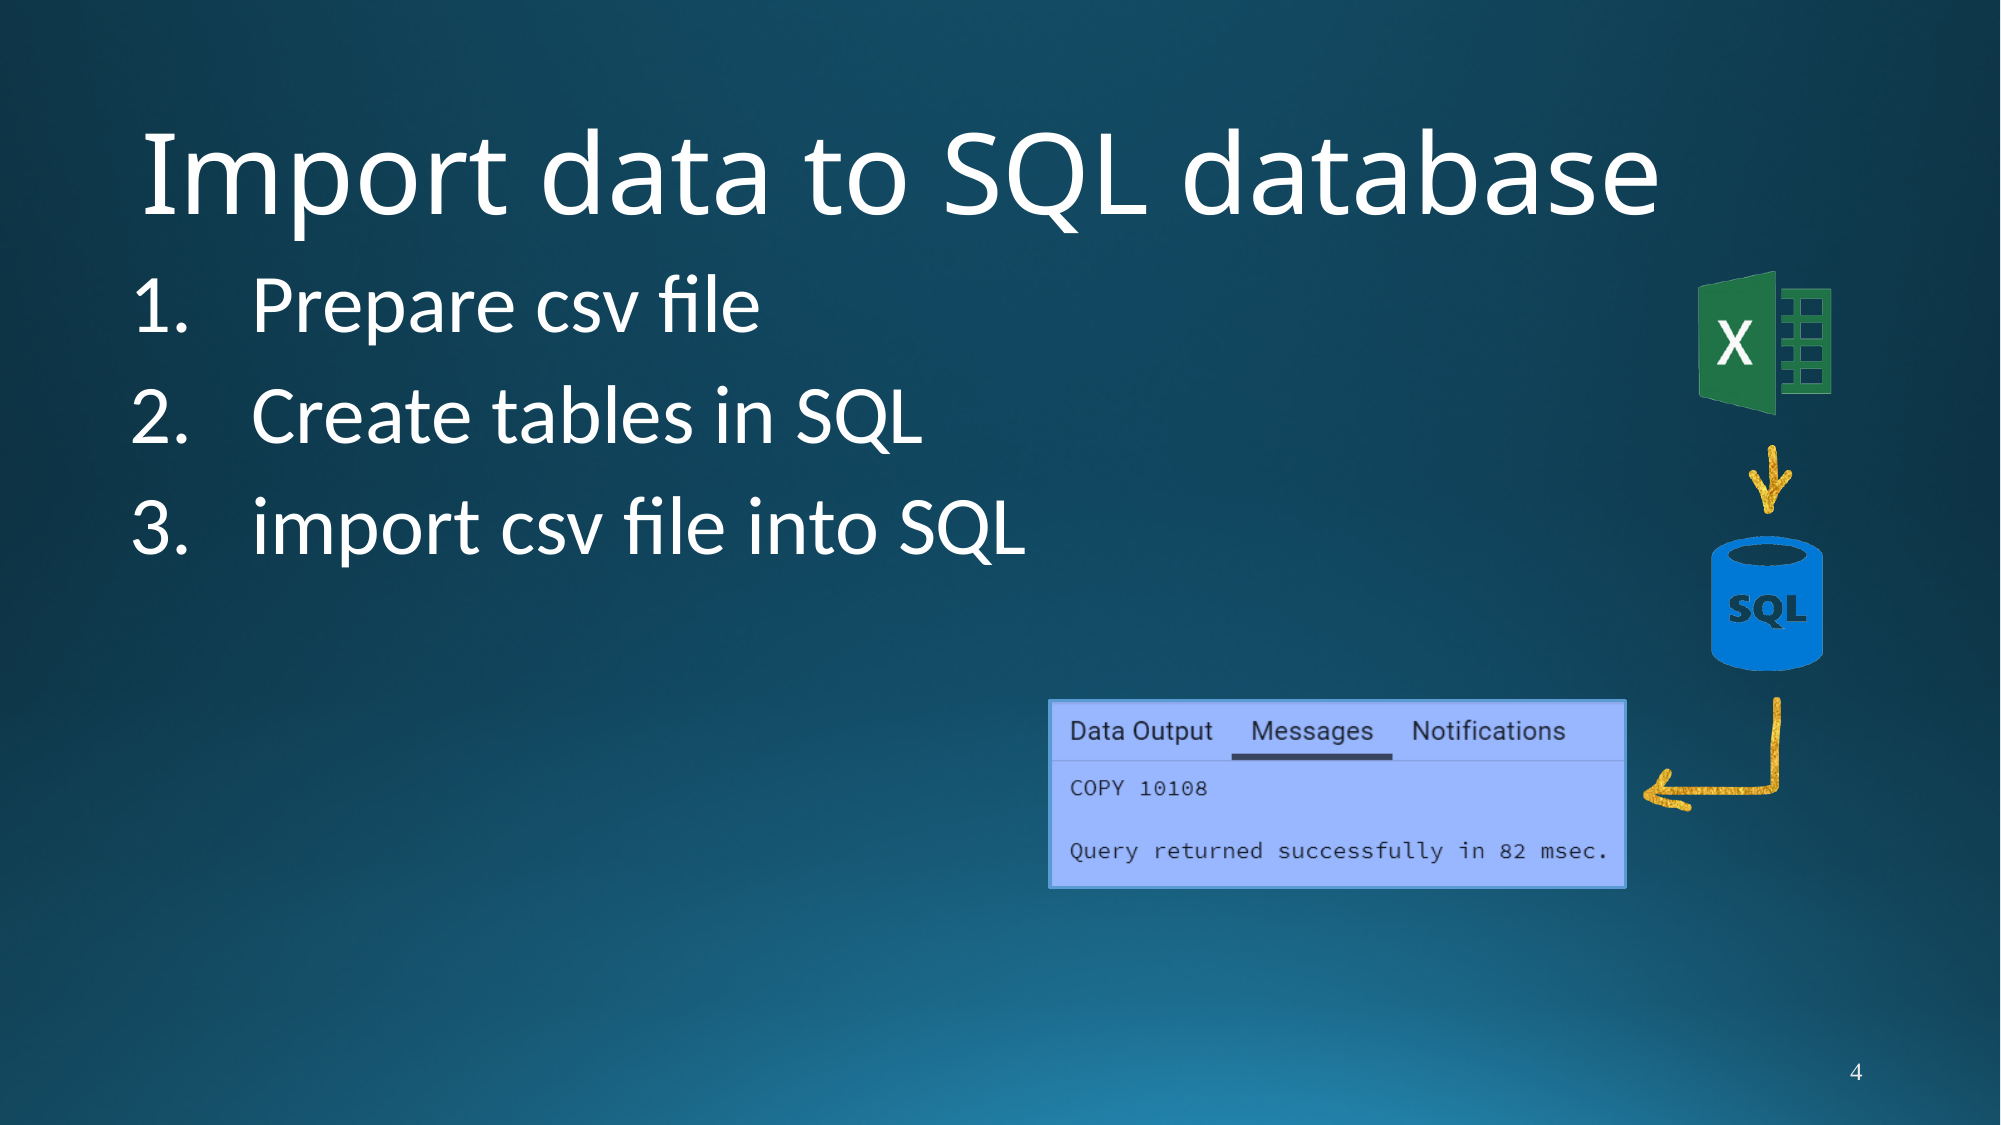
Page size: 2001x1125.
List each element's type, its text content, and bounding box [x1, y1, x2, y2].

text_box Prepare csv file Create tables in SQL import csv file into SQL [127, 236, 1031, 572]
slide_number 4 [1412, 746, 1863, 1125]
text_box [1048, 698, 1628, 889]
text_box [1674, 253, 1856, 520]
picture [0, 0, 2001, 1125]
title Import data to SQL database [137, 73, 1863, 264]
